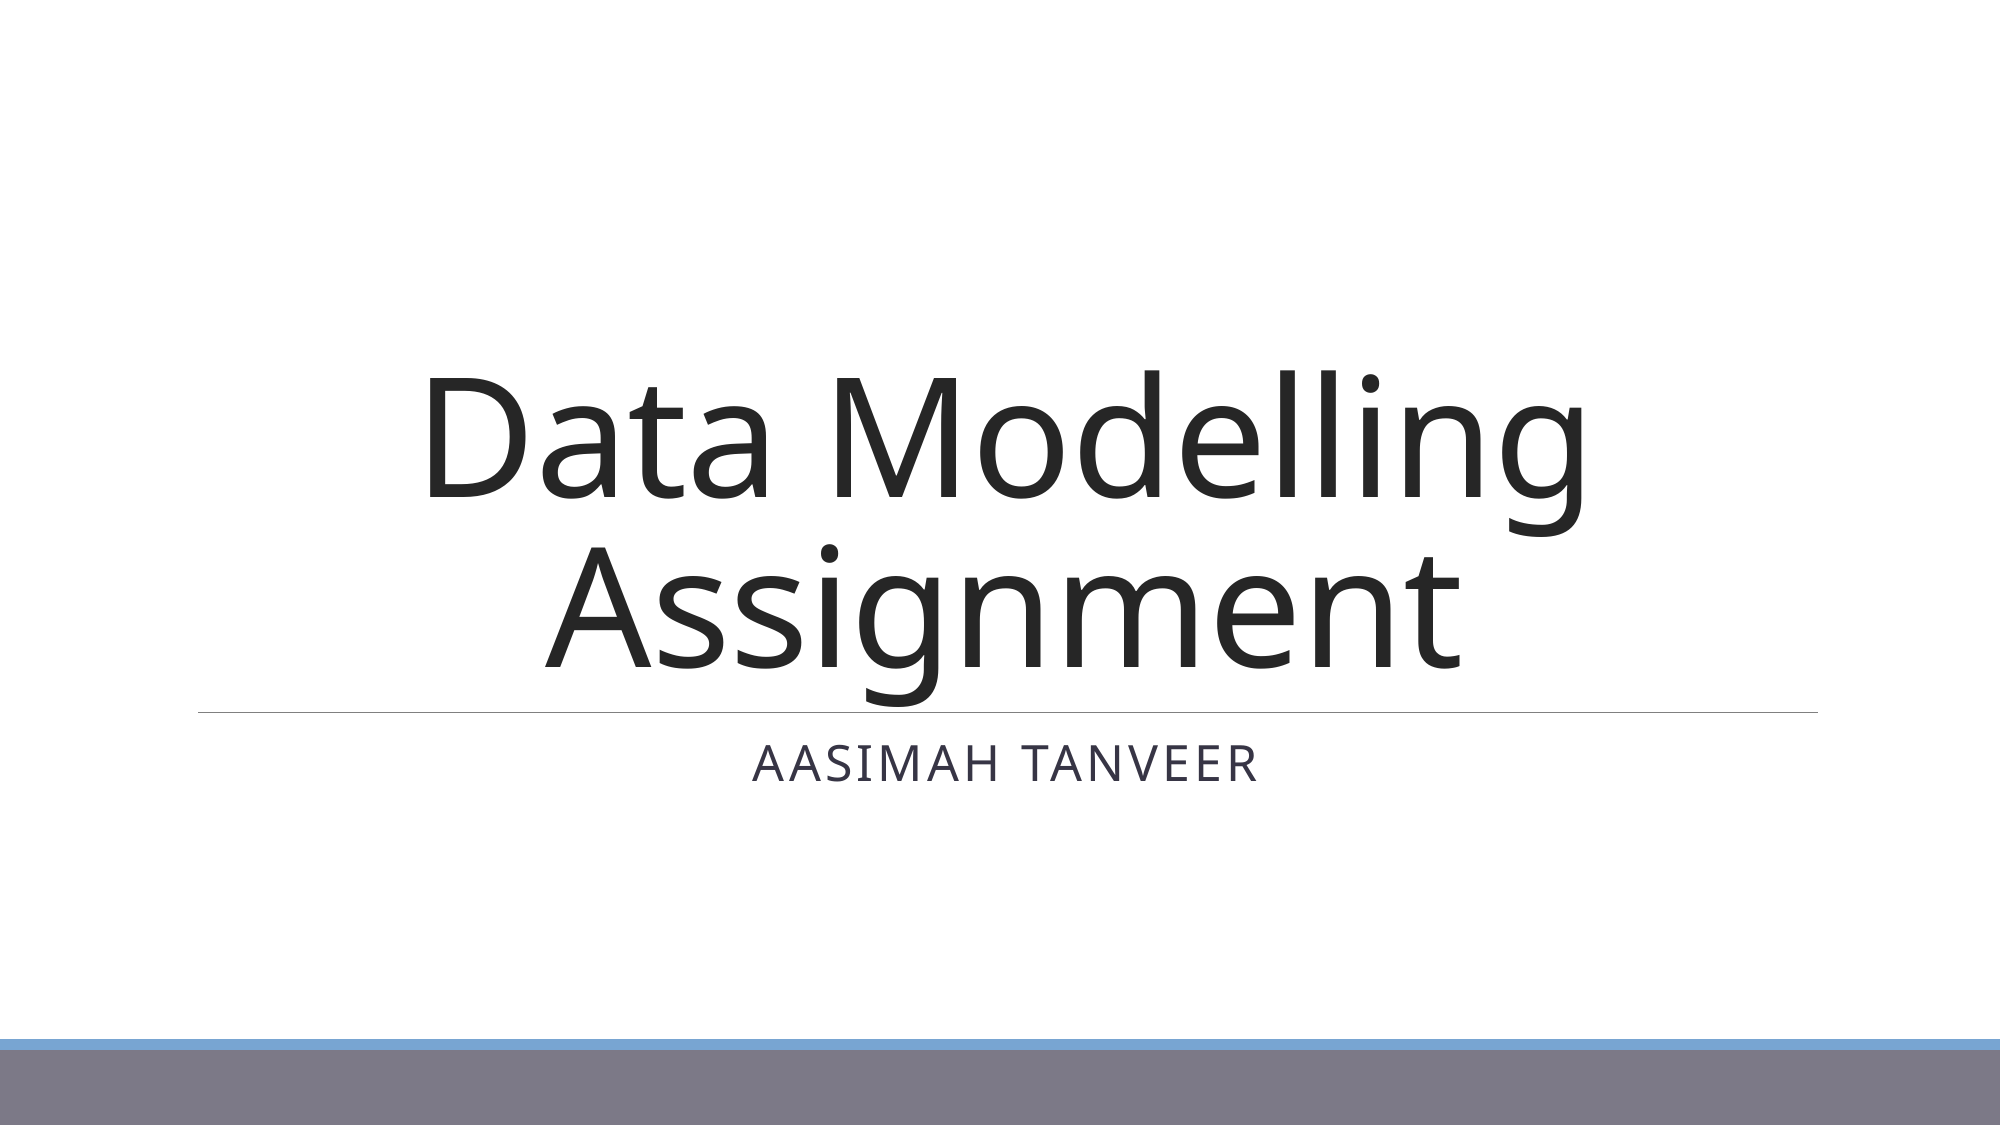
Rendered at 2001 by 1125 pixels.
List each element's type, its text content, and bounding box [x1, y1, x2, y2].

subtitle Aasimah Tanveer [180, 730, 1831, 919]
title Data Modelling Assignment [180, 124, 1830, 710]
